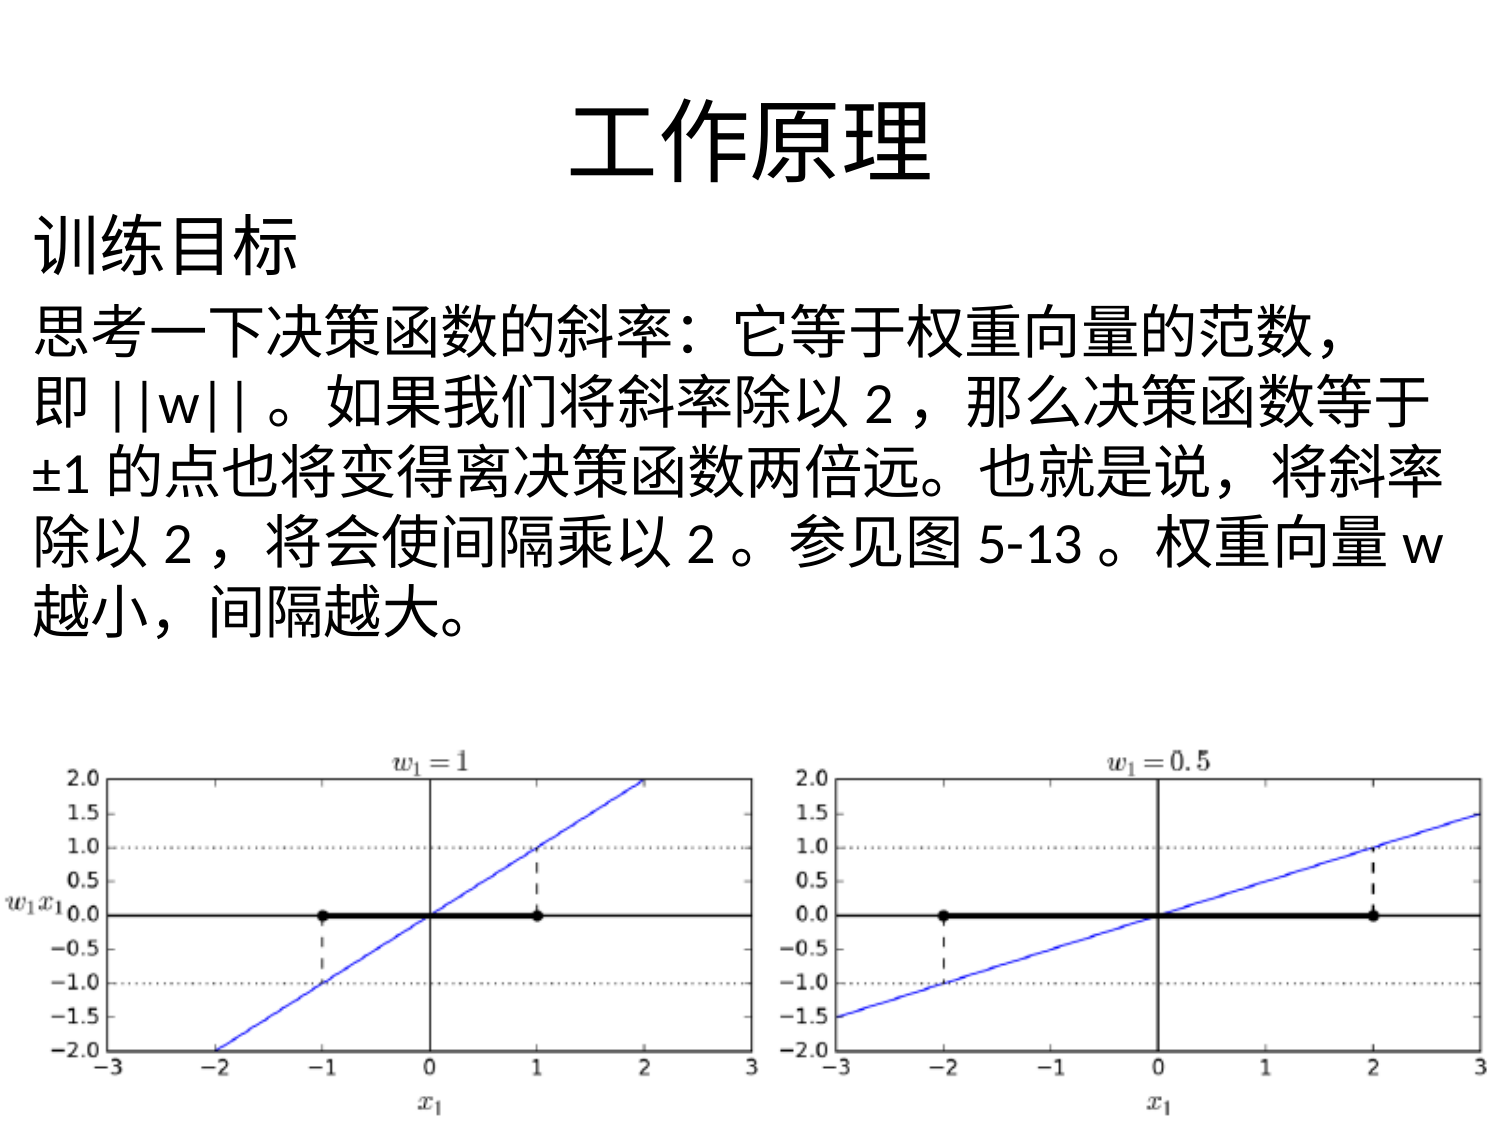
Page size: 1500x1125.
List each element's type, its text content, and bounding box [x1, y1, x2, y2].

title 工作原理 [75, 45, 1425, 196]
list 训练目标 思考一下决策函数的斜率：它等于权重向量的范数，即||w||。如果我们将斜率除以2，那么决策函数等于±1的点也将变得离决策函数两倍远。也就是说，将斜率除以2，将会使间隔乘以2。参见图5-13。权重向量w越小，间隔越大。 [17, 196, 1500, 743]
picture [0, 743, 1500, 1125]
